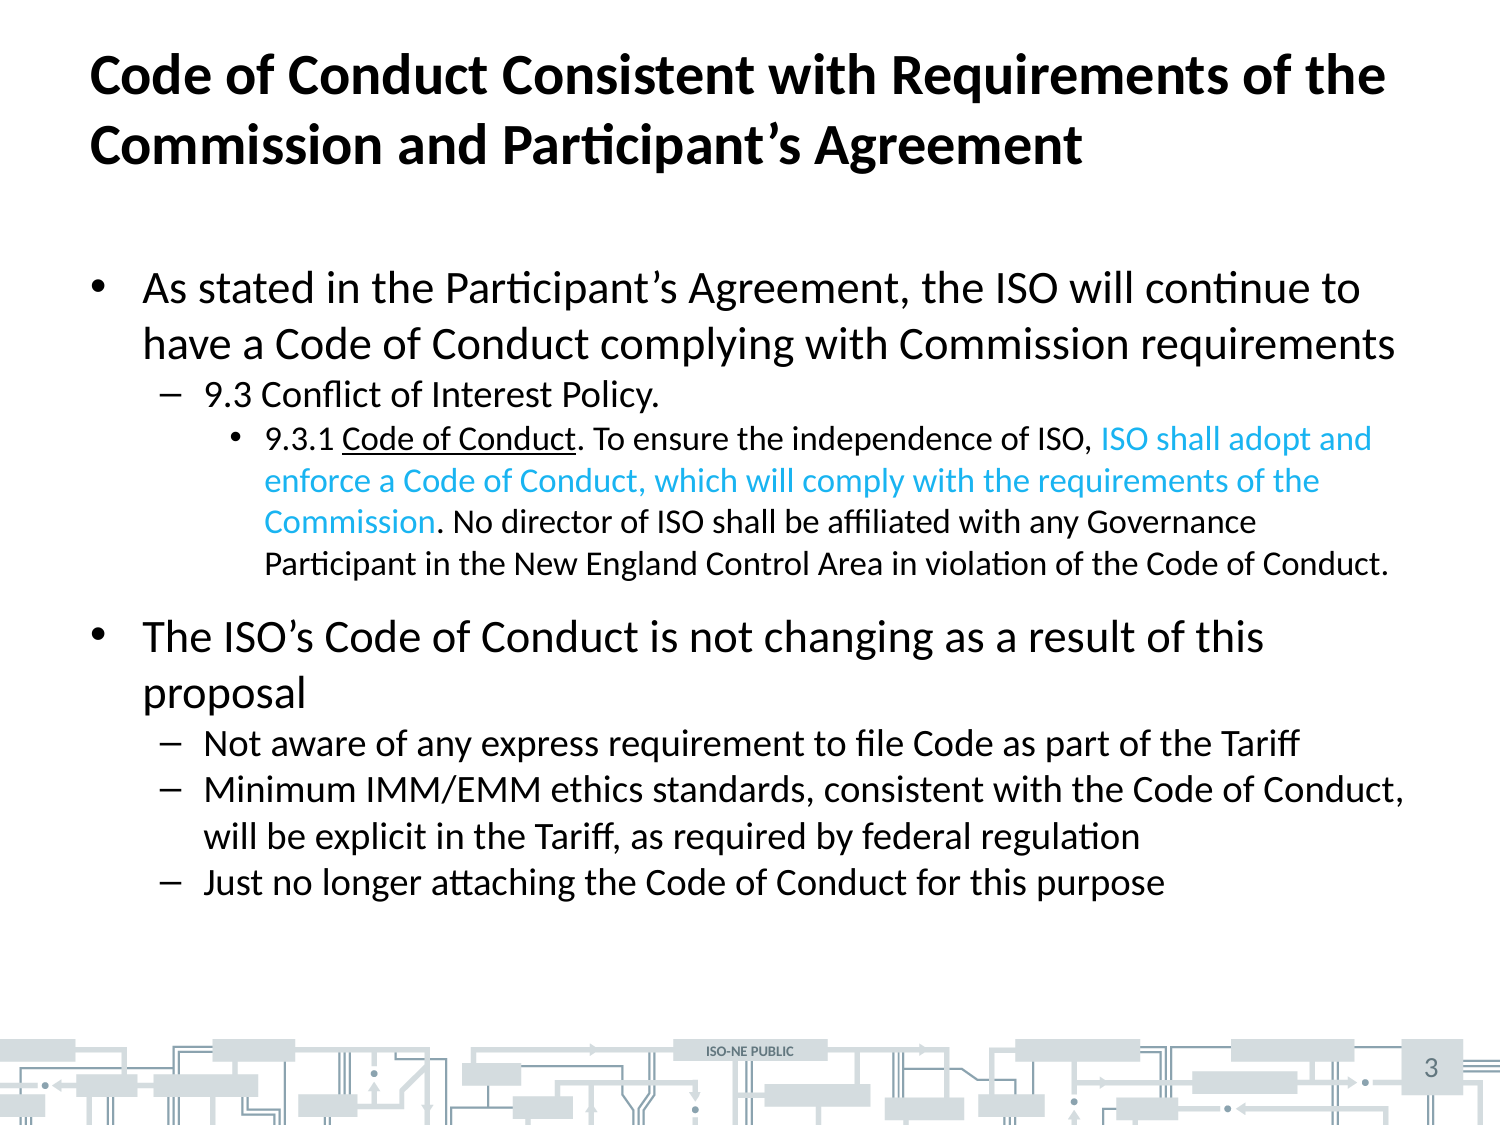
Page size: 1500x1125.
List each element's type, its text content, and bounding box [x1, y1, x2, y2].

title Code of Conduct Consistent with Requirements of the Commission and Participant’s Agreement [75, 12, 1425, 200]
slide_number 3 [1400, 1044, 1463, 1088]
picture [0, 1031, 1500, 1125]
list As stated in the Participant’s Agreement, the ISO will continue to have a Code of Conduct complying with Commission requirements 9.3 Conflict of Interest Policy. 9.3.1 Code of Conduct. To ensure the independence of ISO, ISO shall adopt and enforce a Code of Conduct, which will comply with the requirements of the Commission. No director of ISO shall be affiliated with any Governance Participant in the New England Control Area in violation of the Code of Conduct. The ISO’s Code of Conduct is not changing as a result of this proposal Not aware of any express requirement to file Code as part of the Tariff Minimum IMM/EMM ethics standards, consistent with the Code of Conduct, will be explicit in the Tariff, as required by federal regulation Just no longer attaching the Code of Conduct for this purpose [75, 249, 1425, 1000]
